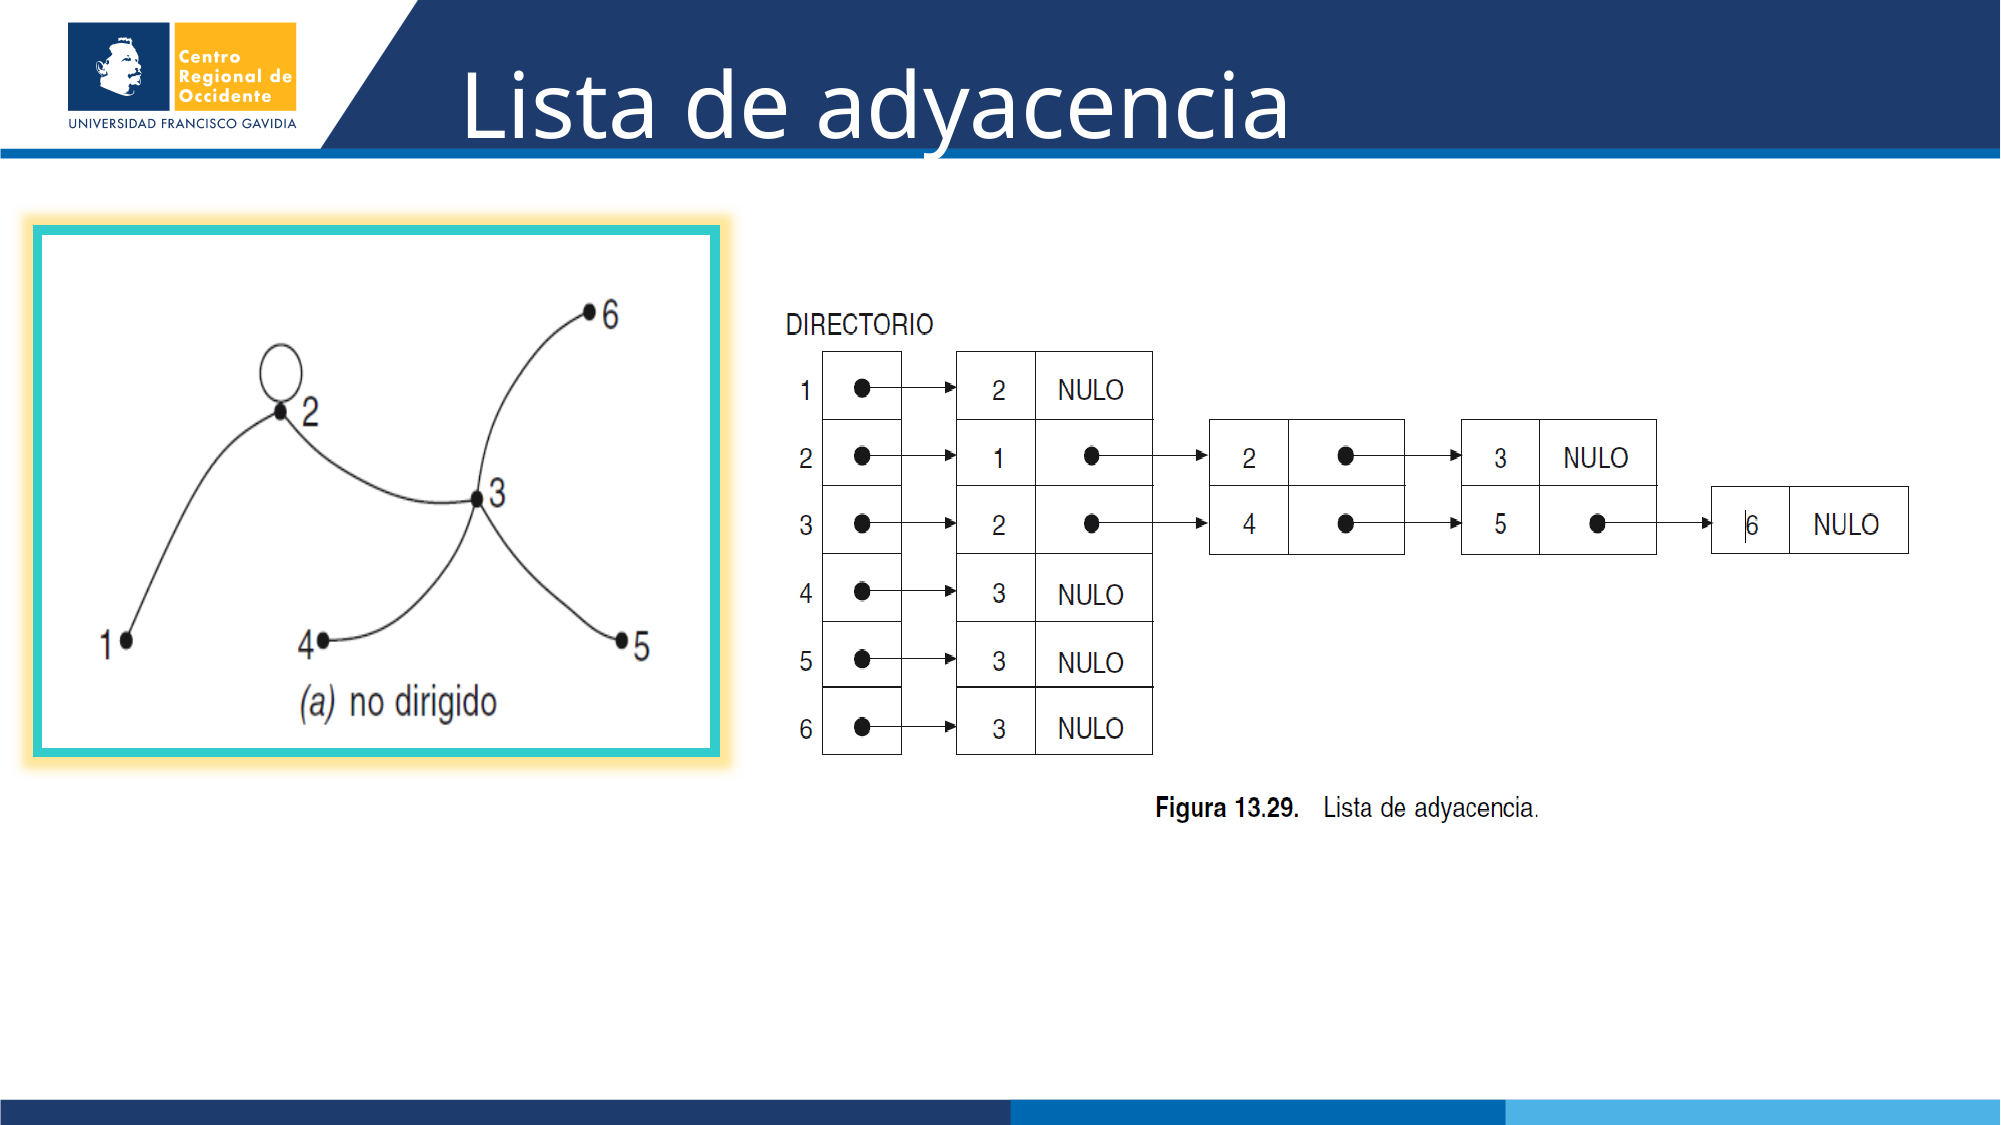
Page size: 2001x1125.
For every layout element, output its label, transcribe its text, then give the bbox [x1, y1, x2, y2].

title Lista de adyacencia [444, 0, 1823, 218]
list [42, 234, 711, 748]
title ¿Qué son las estructuras de datos no lineales? [444, 213, 732, 218]
picture [0, 0, 2001, 1125]
